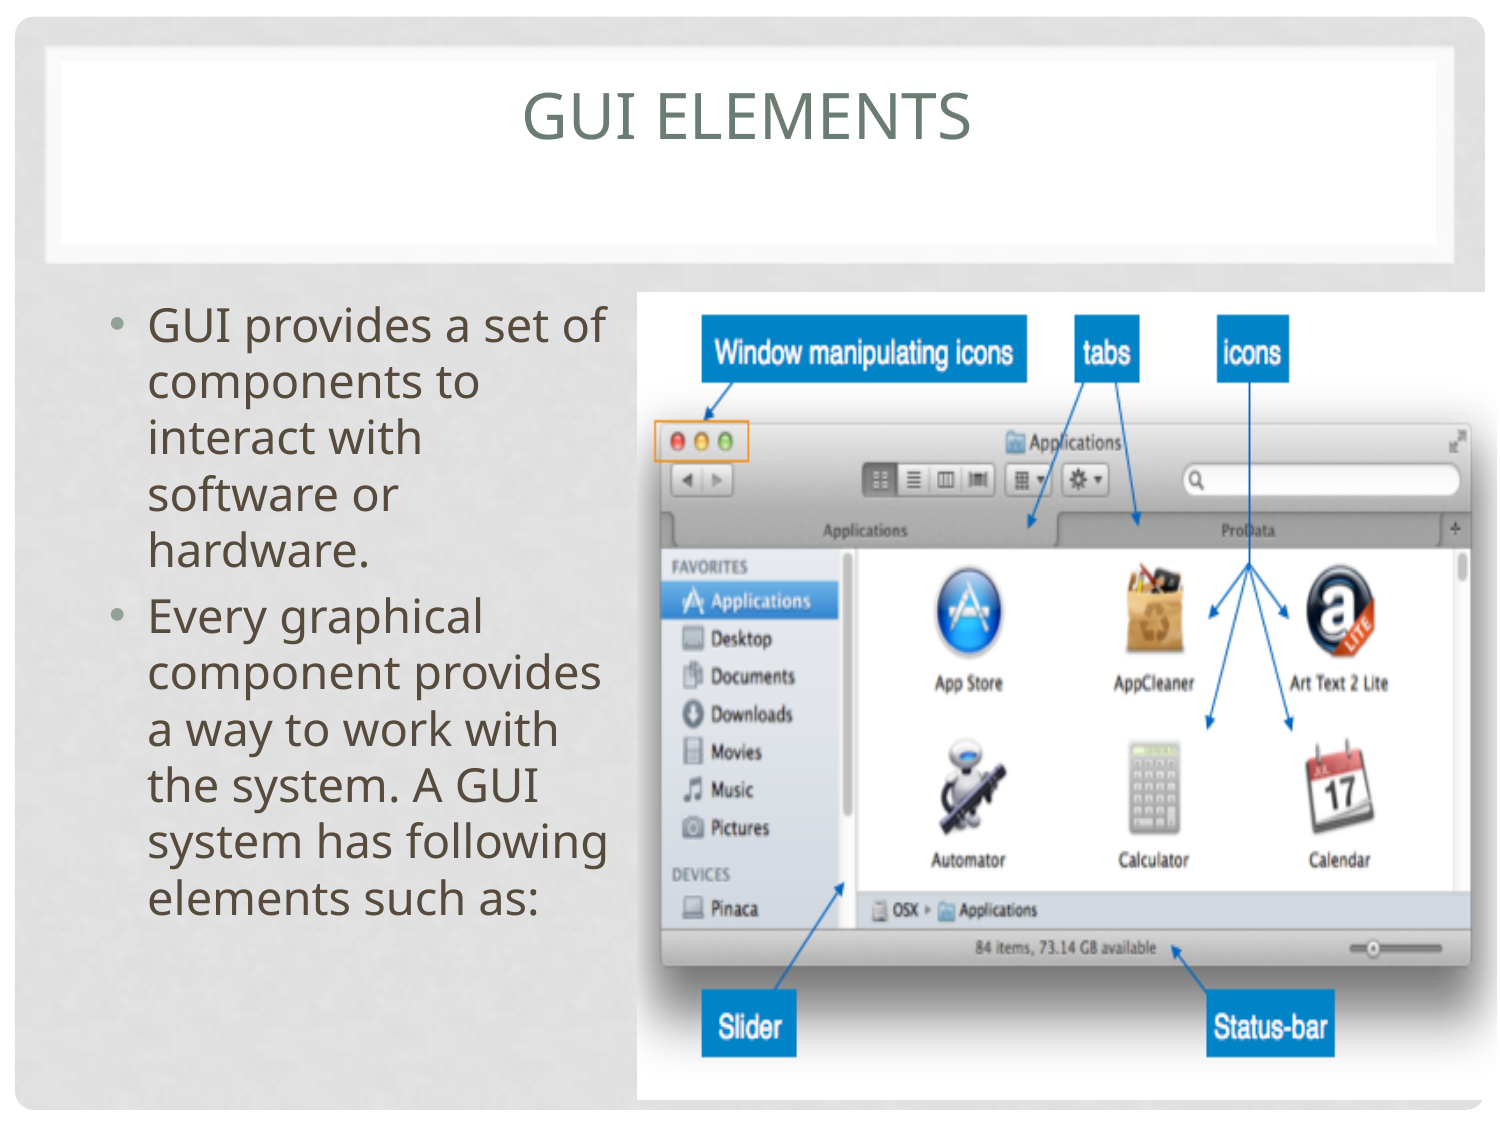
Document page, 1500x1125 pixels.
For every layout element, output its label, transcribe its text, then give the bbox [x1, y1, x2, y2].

picture [637, 292, 1497, 1101]
title GUI Elements [69, 66, 1425, 238]
list GUI provides a set of components to interact with software or hardware. Every graphical component provides a way to work with the system. A GUI system has following elements such as: [75, 287, 625, 1005]
